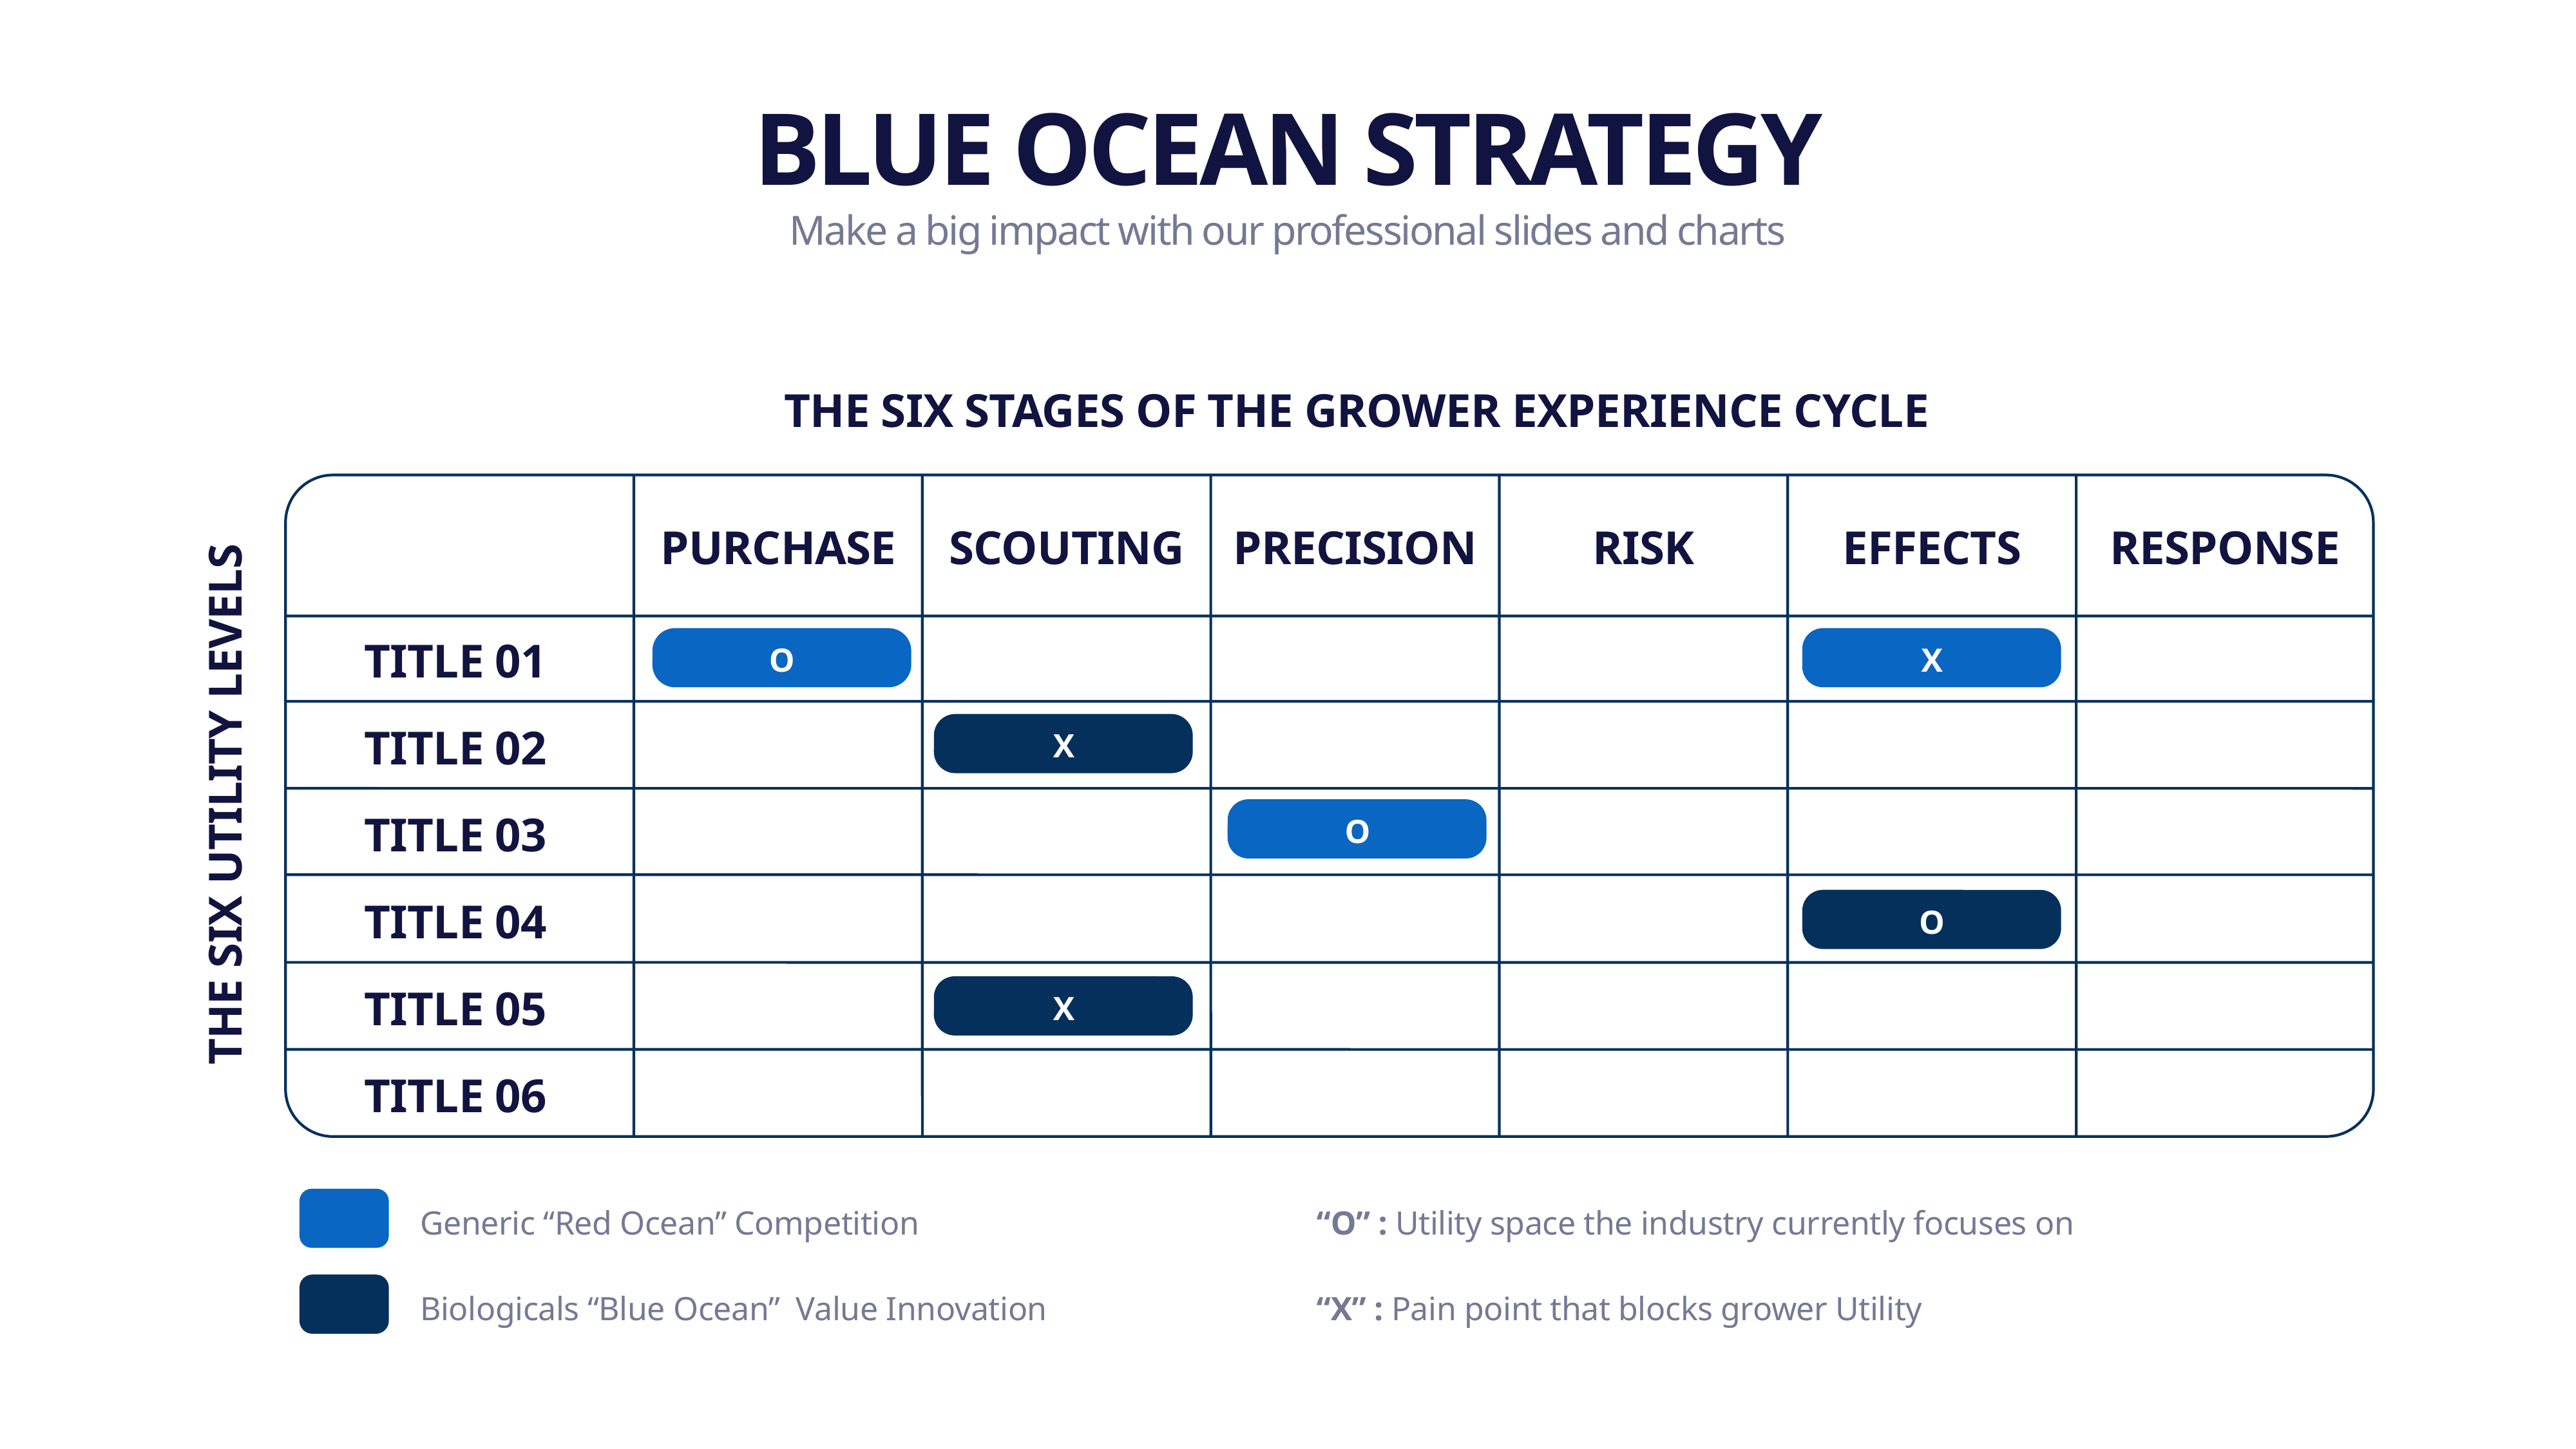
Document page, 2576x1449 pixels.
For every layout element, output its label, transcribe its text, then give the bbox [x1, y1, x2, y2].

text_box [1788, 963, 2076, 1049]
text_box [285, 963, 633, 1049]
text_box X [1827, 635, 2037, 683]
text_box [922, 701, 1210, 788]
text_box [652, 628, 911, 688]
text_box [285, 875, 633, 962]
text_box TITLE 04 [296, 888, 615, 953]
text_box RISK [1505, 514, 1782, 578]
text_box O [1827, 896, 2037, 945]
text_box [1500, 616, 1788, 701]
text_box [1500, 701, 1788, 788]
text_box [922, 875, 1210, 962]
text_box “X” : Pain point that blocks grower Utility [1306, 1273, 2133, 1332]
text_box SCOUTING [929, 514, 1205, 578]
text_box [634, 701, 922, 788]
text_box [1211, 875, 1499, 962]
text_box X [959, 983, 1169, 1032]
text_box [1211, 701, 1499, 788]
text_box [1802, 889, 2061, 949]
text_box Biologicals “Blue Ocean” Value Innovation [410, 1273, 1236, 1332]
text_box [1211, 475, 1499, 616]
text_box “O” : Utility space the industry currently focuses on [1306, 1188, 2133, 1246]
text_box [285, 1050, 633, 1137]
text_box [634, 875, 922, 962]
text_box TITLE 03 [296, 801, 615, 866]
text_box [634, 616, 922, 701]
text_box PURCHASE [640, 514, 917, 578]
text_box [1788, 1050, 2076, 1137]
text_box [1211, 1050, 1499, 1137]
text_box O [677, 635, 886, 683]
text_box [634, 963, 922, 1049]
text_box BLUE OCEAN STRATEGY [160, 80, 2416, 200]
text_box [933, 976, 1193, 1036]
text_box PRECISION [1217, 514, 1493, 578]
text_box [1788, 701, 2076, 788]
text_box [634, 789, 922, 875]
text_box [1500, 475, 1788, 616]
text_box [285, 475, 633, 616]
text_box [1211, 789, 1499, 875]
text_box Make a big impact with our professional slides and charts [160, 200, 2416, 258]
text_box [922, 789, 1210, 875]
text_box THE SIX STAGES OF THE GROWER EXPERIENCE CYCLE [481, 377, 2233, 442]
text_box [299, 1188, 389, 1248]
text_box TITLE 01 [296, 627, 615, 692]
text_box [922, 475, 1210, 616]
text_box Generic “Red Ocean” Competition [410, 1188, 1236, 1246]
text_box [634, 1050, 922, 1137]
text_box [1788, 789, 2076, 875]
text_box [1211, 616, 1499, 701]
text_box [1788, 875, 2076, 962]
text_box [922, 1050, 1210, 1137]
text_box [933, 714, 1193, 773]
text_box [2077, 475, 2374, 1137]
text_box [1788, 616, 2076, 701]
text_box [1227, 799, 1487, 859]
text_box [285, 789, 633, 875]
text_box RESPONSE [2087, 514, 2363, 578]
text_box [1802, 628, 2061, 688]
text_box [1500, 789, 1788, 875]
text_box O [1253, 806, 1462, 855]
text_box [1788, 475, 2076, 616]
text_box THE SIX UTILITY LEVELS [191, 513, 256, 1097]
text_box TITLE 06 [296, 1062, 615, 1126]
text_box TITLE 02 [296, 714, 615, 779]
text_box [1500, 963, 1788, 1049]
text_box [922, 963, 1210, 1049]
text_box [285, 701, 633, 788]
text_box [634, 475, 922, 616]
text_box [299, 1274, 389, 1334]
text_box TITLE 05 [296, 975, 615, 1039]
text_box X [959, 720, 1169, 769]
text_box [1500, 1050, 1788, 1137]
text_box [285, 616, 633, 701]
text_box [1500, 875, 1788, 962]
text_box [922, 616, 1210, 701]
text_box EFFECTS [1794, 514, 2070, 578]
text_box [1211, 963, 1499, 1049]
